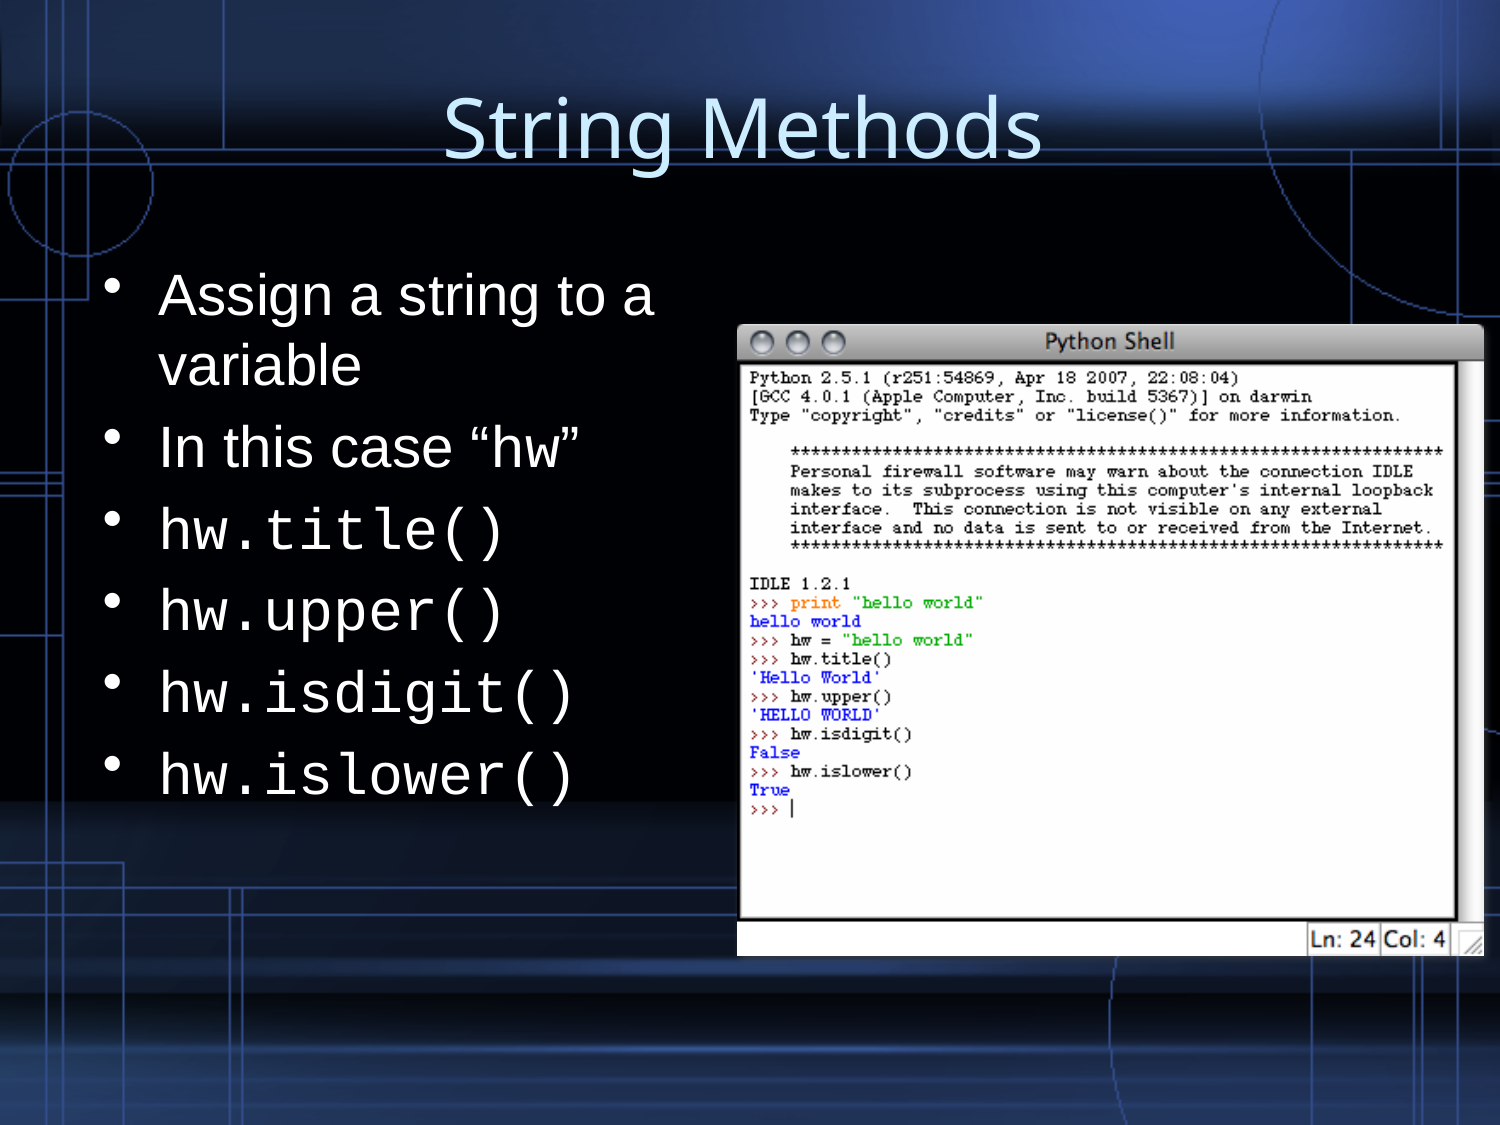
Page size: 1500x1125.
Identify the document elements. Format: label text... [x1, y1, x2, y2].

title String Methods [87, 17, 1400, 233]
list Assign a string to a variable In this case “hw” hw.title() hw.upper() hw.isdigit() hw.islower() [87, 249, 732, 1000]
picture [0, 0, 1500, 1125]
